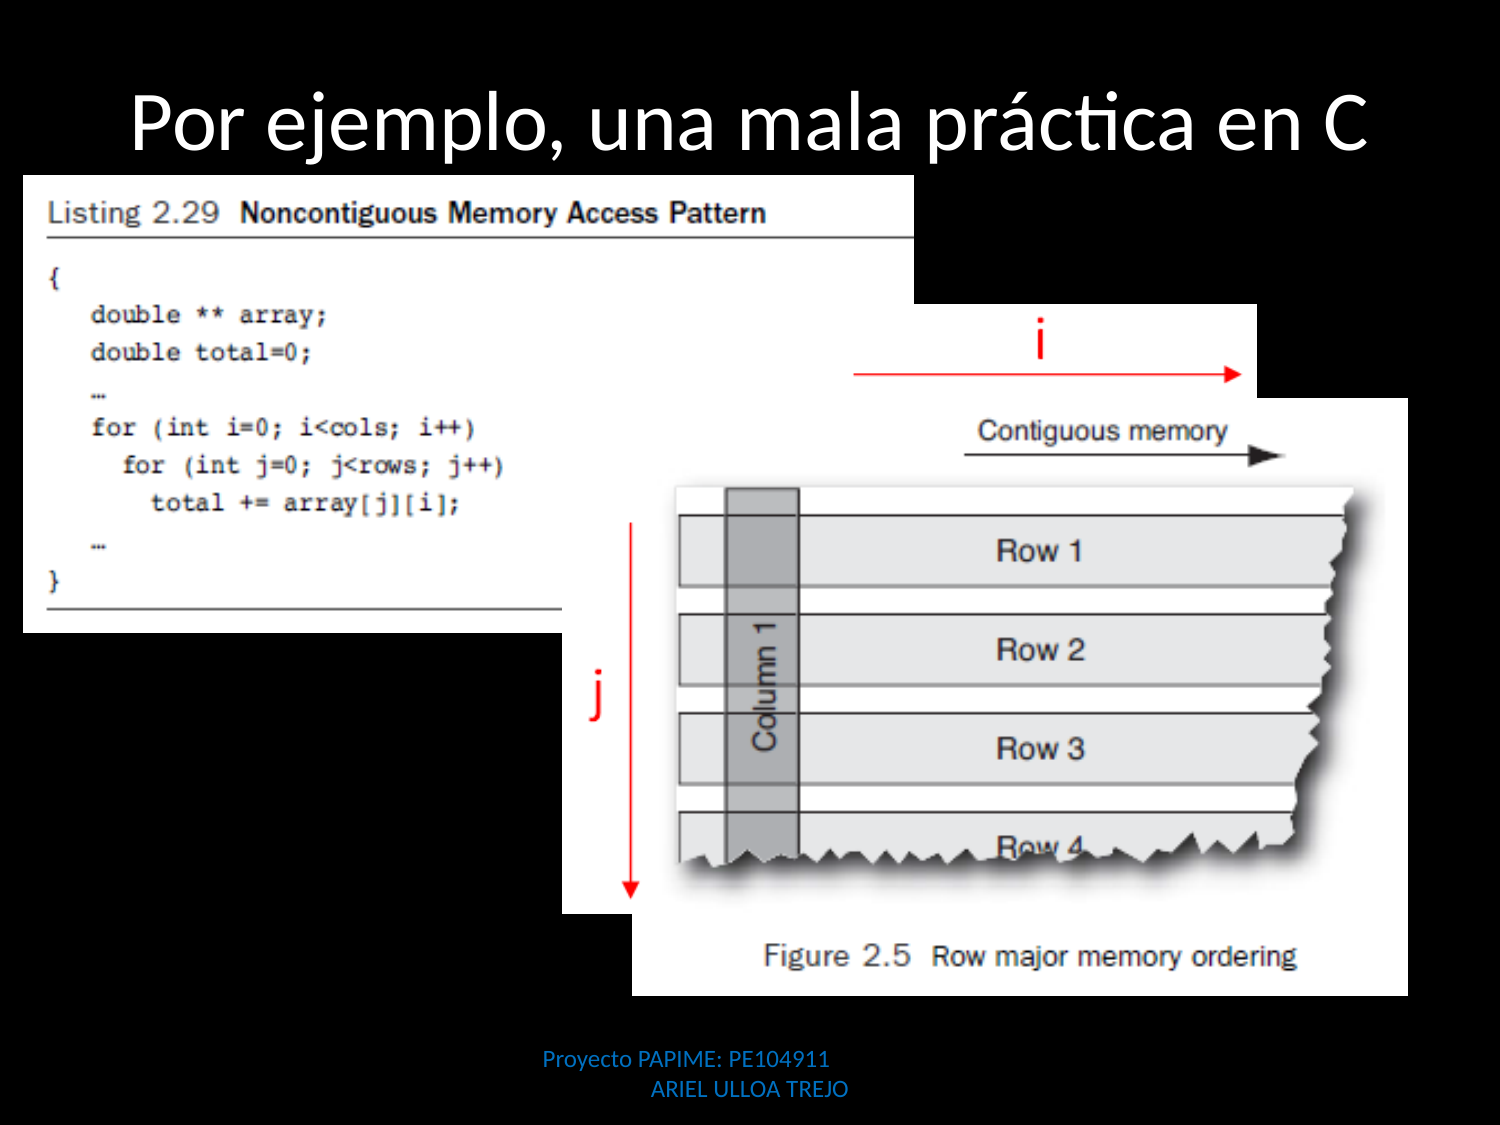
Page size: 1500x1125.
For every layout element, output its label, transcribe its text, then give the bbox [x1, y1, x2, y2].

footer Proyecto PAPIME: PE104911 ARIEL ULLOA TREJO [512, 1042, 988, 1103]
picture [23, 175, 1409, 997]
title Por ejemplo, una mala práctica en C [75, 45, 1425, 188]
